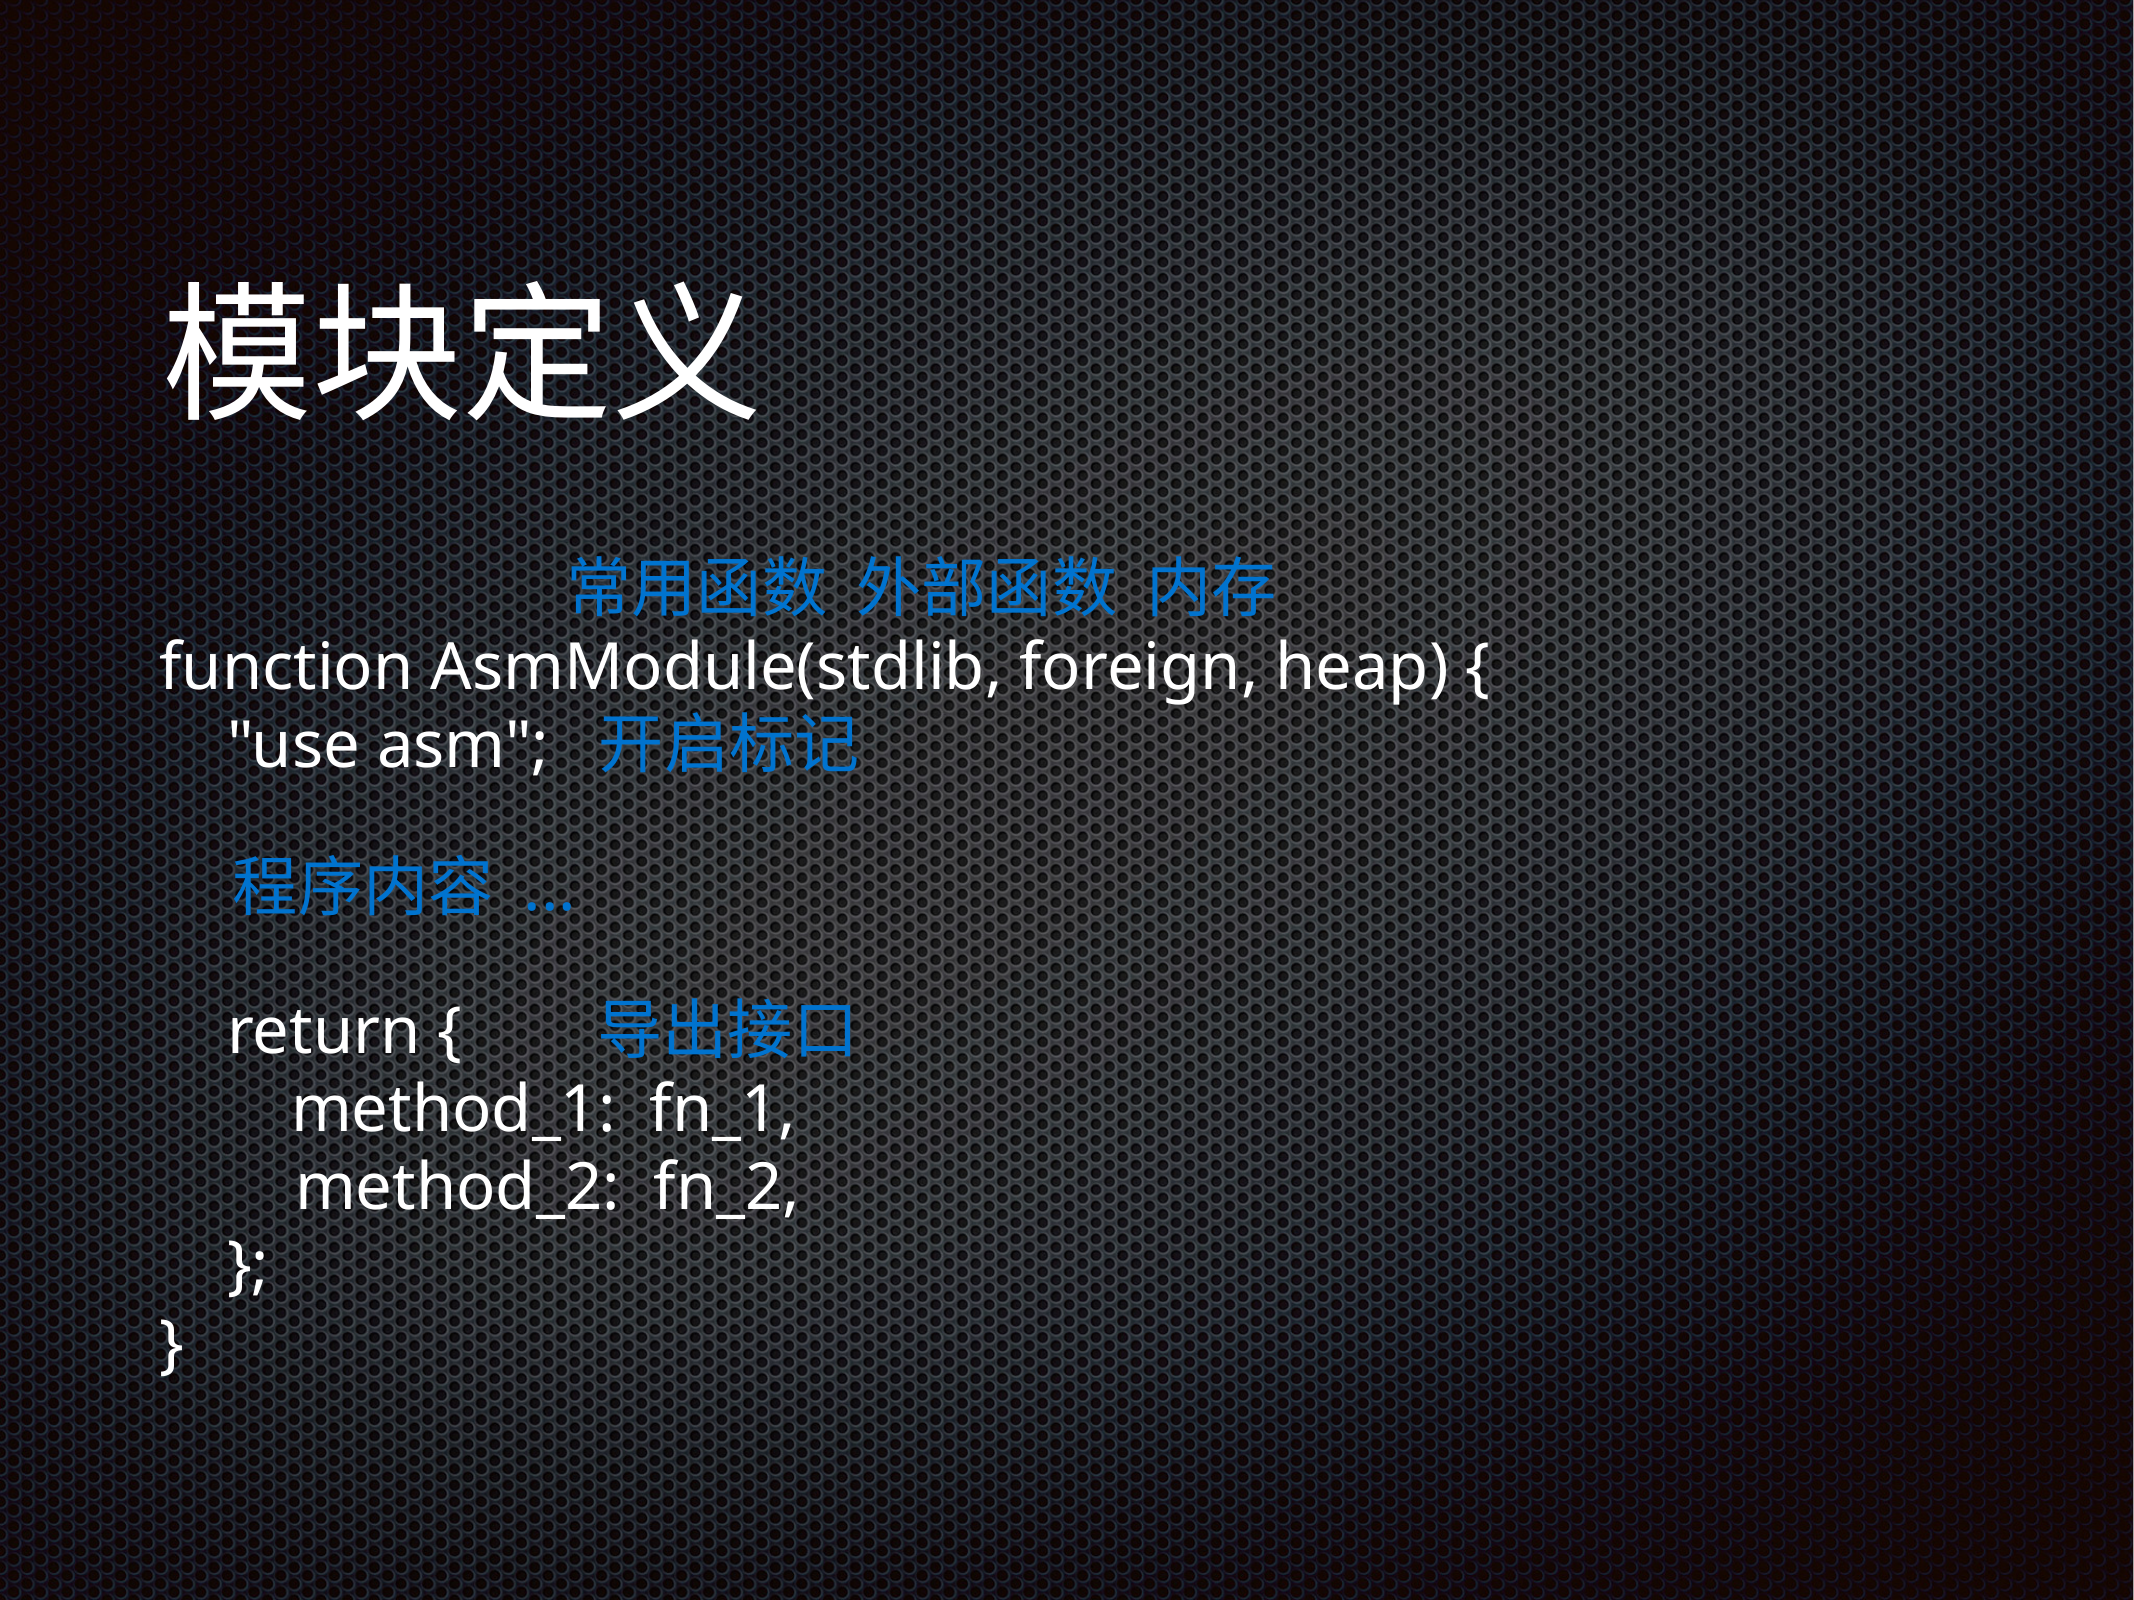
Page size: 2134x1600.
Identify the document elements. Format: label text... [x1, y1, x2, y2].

picture [0, 0, 2134, 1600]
title 模块定义 [161, 206, 2018, 440]
list 常用函数 外部函数 内存 function AsmModule(stdlib, foreign, heap) { "use asm"; 开启标记 程序内容 ... return { 导出接口 method_1: fn_1, method_2: fn_2, }; } [158, 469, 1858, 1456]
